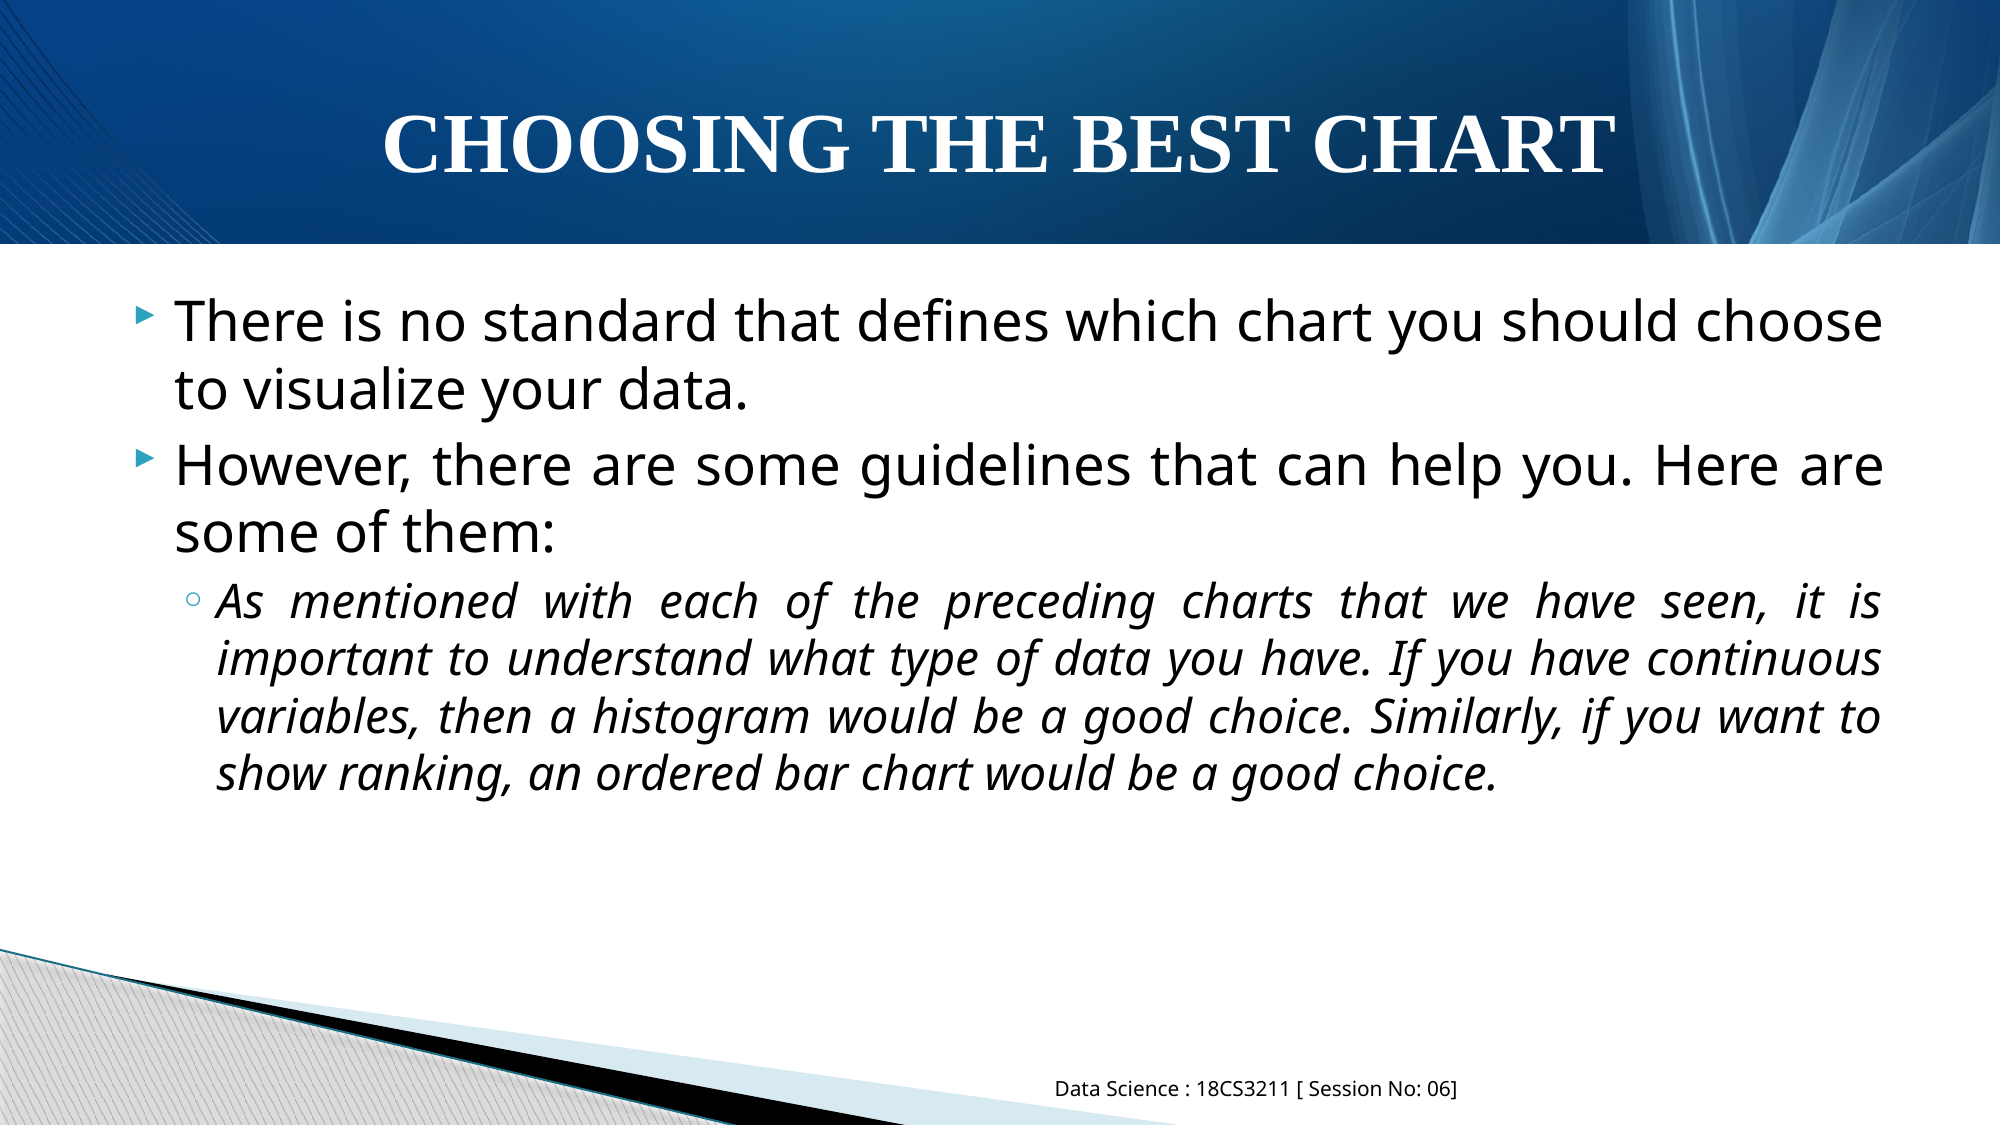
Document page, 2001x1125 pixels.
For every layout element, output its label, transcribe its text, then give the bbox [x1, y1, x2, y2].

list There is no standard that defines which chart you should choose to visualize your data. However, there are some guidelines that can help you. Here are some of them: As mentioned with each of the preceding charts that we have seen, it is important to understand what type of data you have. If you have continuous variables, then a histogram would be a good choice. Similarly, if you want to show ranking, an ordered bar chart would be a good choice. [99, 278, 1900, 986]
picture [0, 0, 2000, 244]
footer Data Science : 18CS3211 [ Session No: 06] [957, 1051, 1473, 1112]
